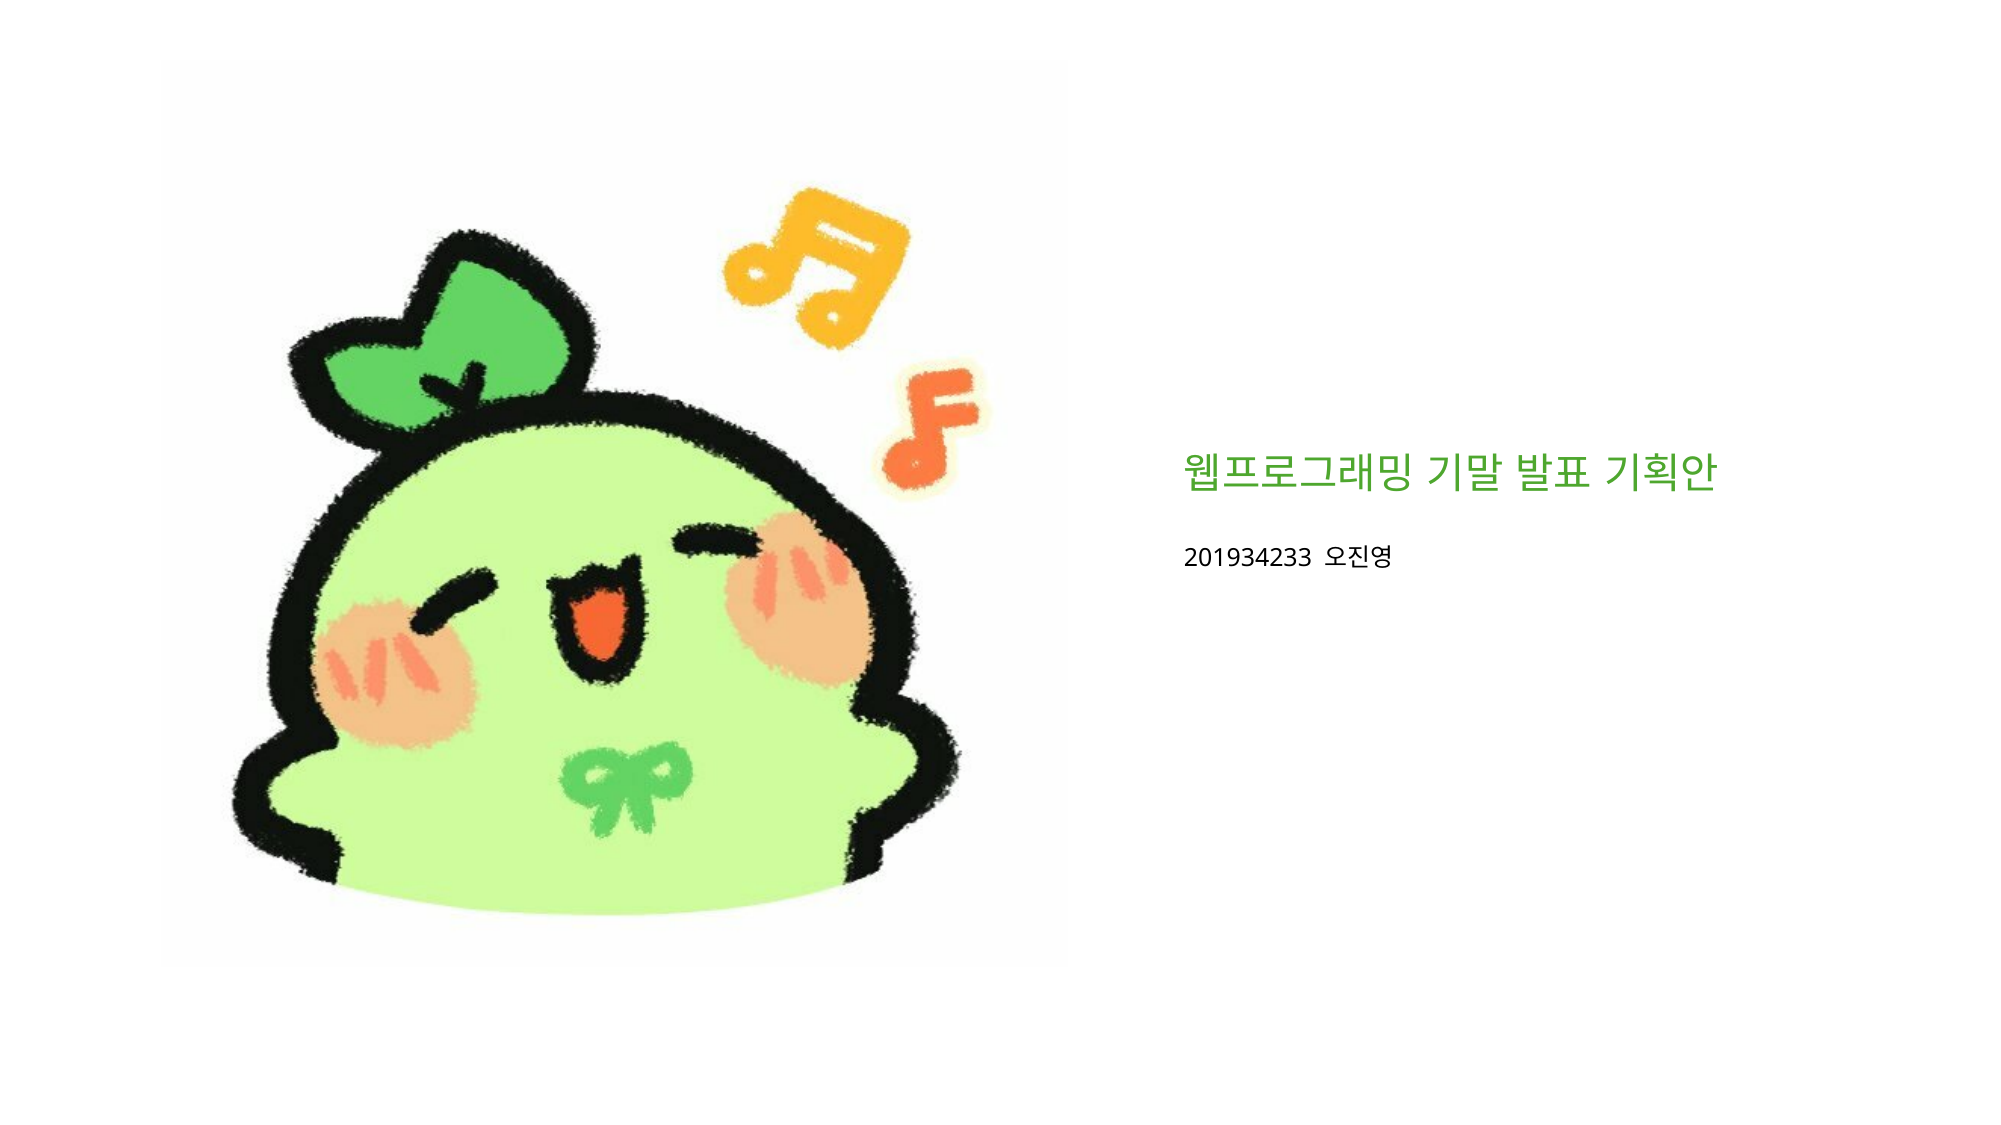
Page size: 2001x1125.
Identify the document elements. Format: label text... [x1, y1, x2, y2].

picture [160, 59, 1069, 968]
text_box 웹프로그래밍 기말 발표 기획안 201934233 오진영 [1169, 439, 1754, 579]
